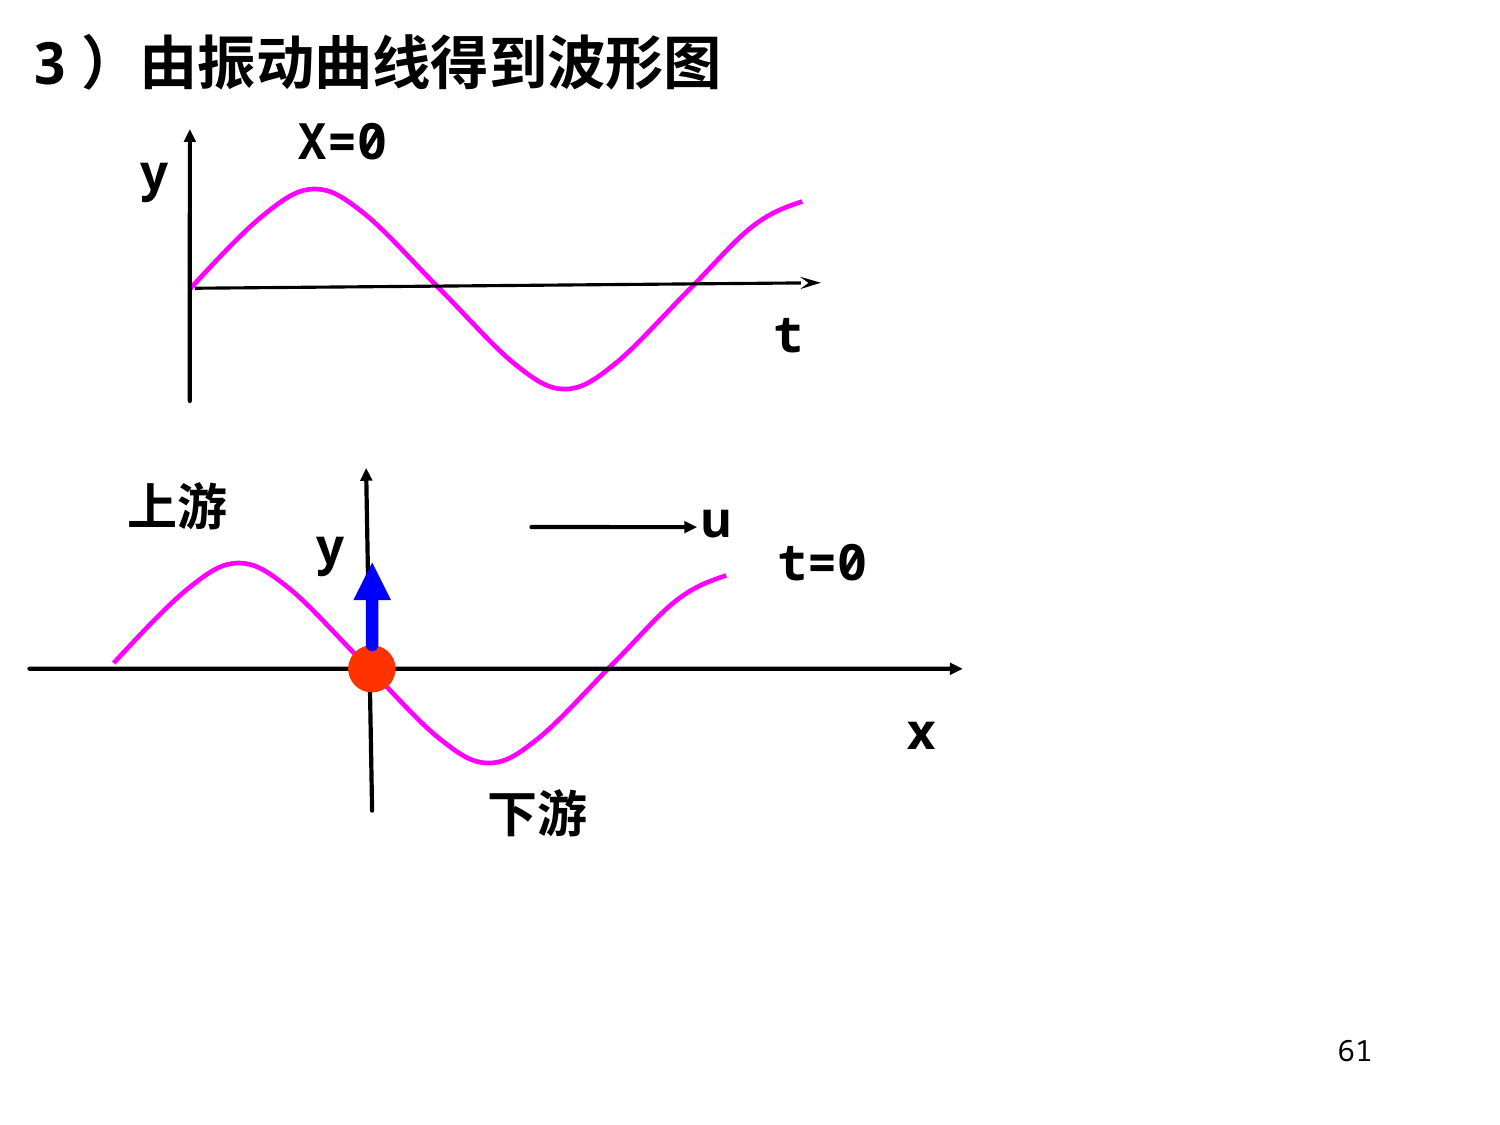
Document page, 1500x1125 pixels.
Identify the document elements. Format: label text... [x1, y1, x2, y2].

text_box [348, 645, 396, 693]
text_box [113, 563, 369, 664]
text_box x [891, 692, 952, 768]
text_box 下游 [472, 774, 603, 850]
text_box u [686, 479, 747, 555]
text_box 上游 [112, 467, 243, 543]
text_box 3）由振动曲线得到波形图 [17, 19, 1152, 104]
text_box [123, 101, 821, 402]
text_box [1074, 1024, 1388, 1100]
text_box [365, 562, 379, 646]
text_box t=0 [762, 522, 882, 598]
text_box [396, 662, 963, 676]
text_box [387, 669, 608, 764]
text_box [360, 468, 373, 570]
text_box y [301, 506, 361, 582]
text_box [373, 575, 727, 668]
